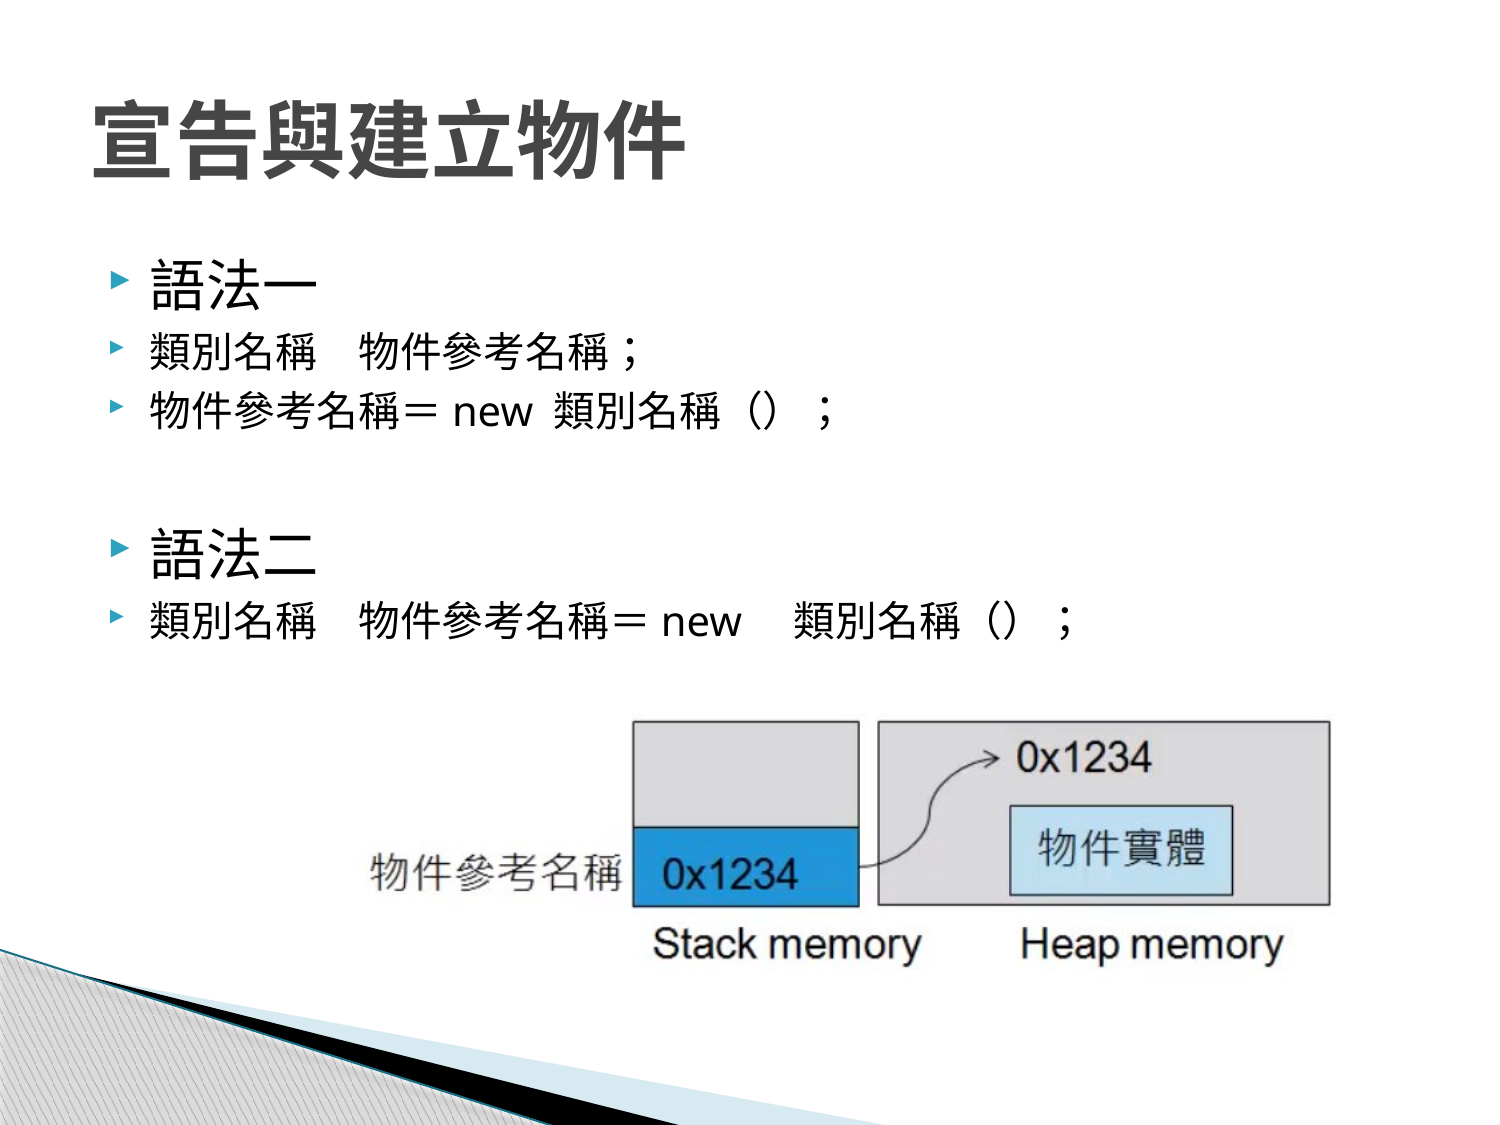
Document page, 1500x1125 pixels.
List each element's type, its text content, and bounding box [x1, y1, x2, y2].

title 宣告與建立物件 [75, 45, 1425, 233]
list 語法一 類別名稱 物件參考名稱； 物件參考名稱＝new 類別名稱（）； 語法二 類別名稱 物件參考名稱＝new 類別名稱（）； [75, 243, 1425, 986]
picture [312, 692, 1389, 982]
